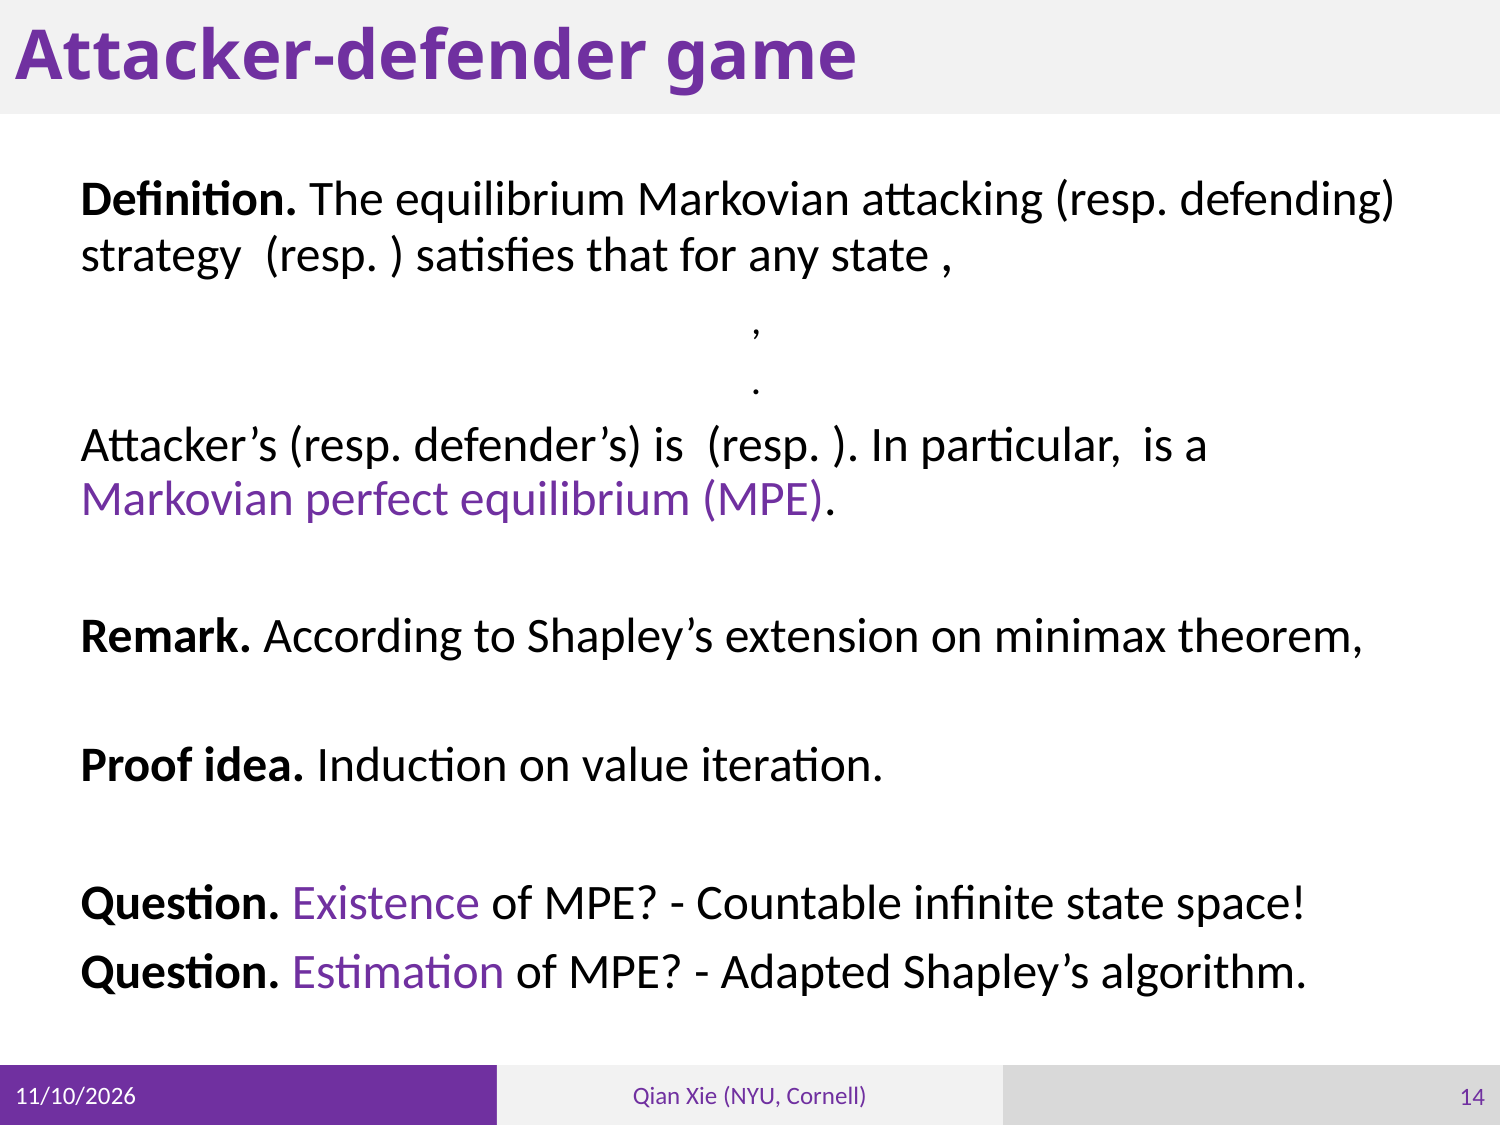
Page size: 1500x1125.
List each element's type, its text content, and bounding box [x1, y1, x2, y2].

slide_number 14 [1003, 1065, 1500, 1125]
footer Qian Xie (NYU, Cornell) [496, 1065, 1003, 1125]
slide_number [0, 1065, 496, 1125]
title Attacker-defender game [0, 0, 1500, 114]
